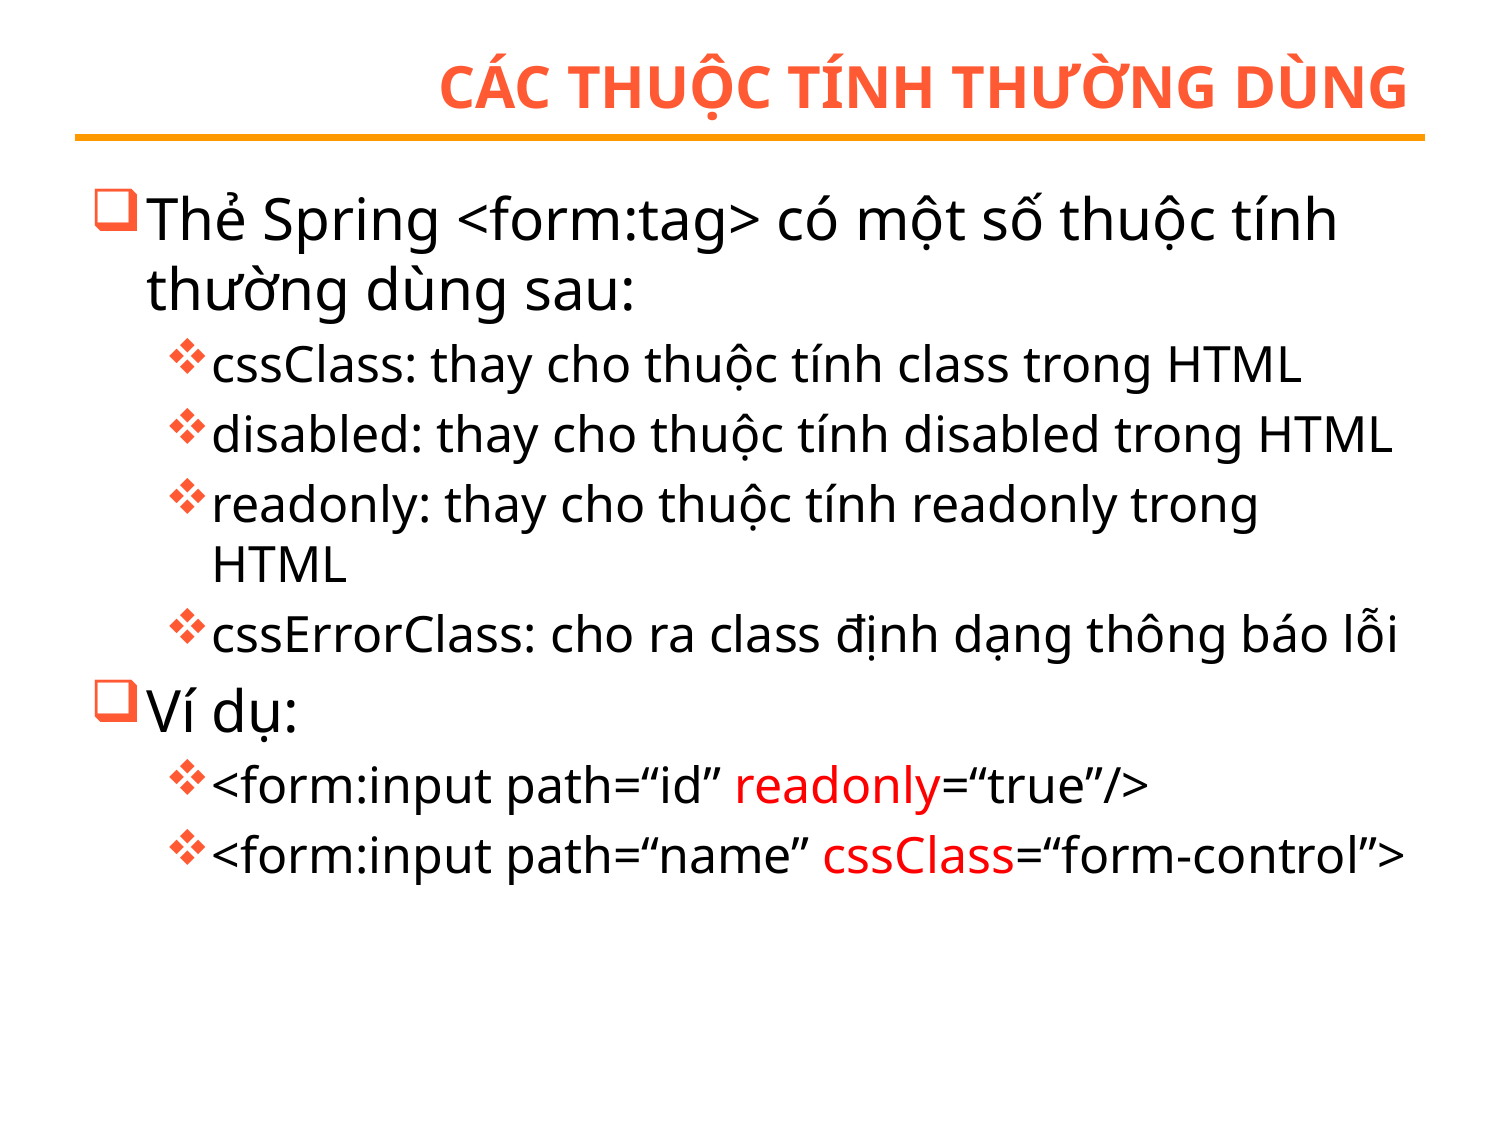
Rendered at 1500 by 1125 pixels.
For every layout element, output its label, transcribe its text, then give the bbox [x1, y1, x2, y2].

list Thẻ Spring <form:tag> có một số thuộc tính thường dùng sau: cssClass: thay cho thuộc tính class trong HTML disabled: thay cho thuộc tính disabled trong HTML readonly: thay cho thuộc tính readonly trong HTML cssErrorClass: cho ra class định dạng thông báo lỗi Ví dụ: <form:input path=“id” readonly=“true”/> <form:input path=“name” cssClass=“form-control”> [75, 174, 1425, 1038]
title Các thuộc tính thường dùng [337, 45, 1425, 125]
